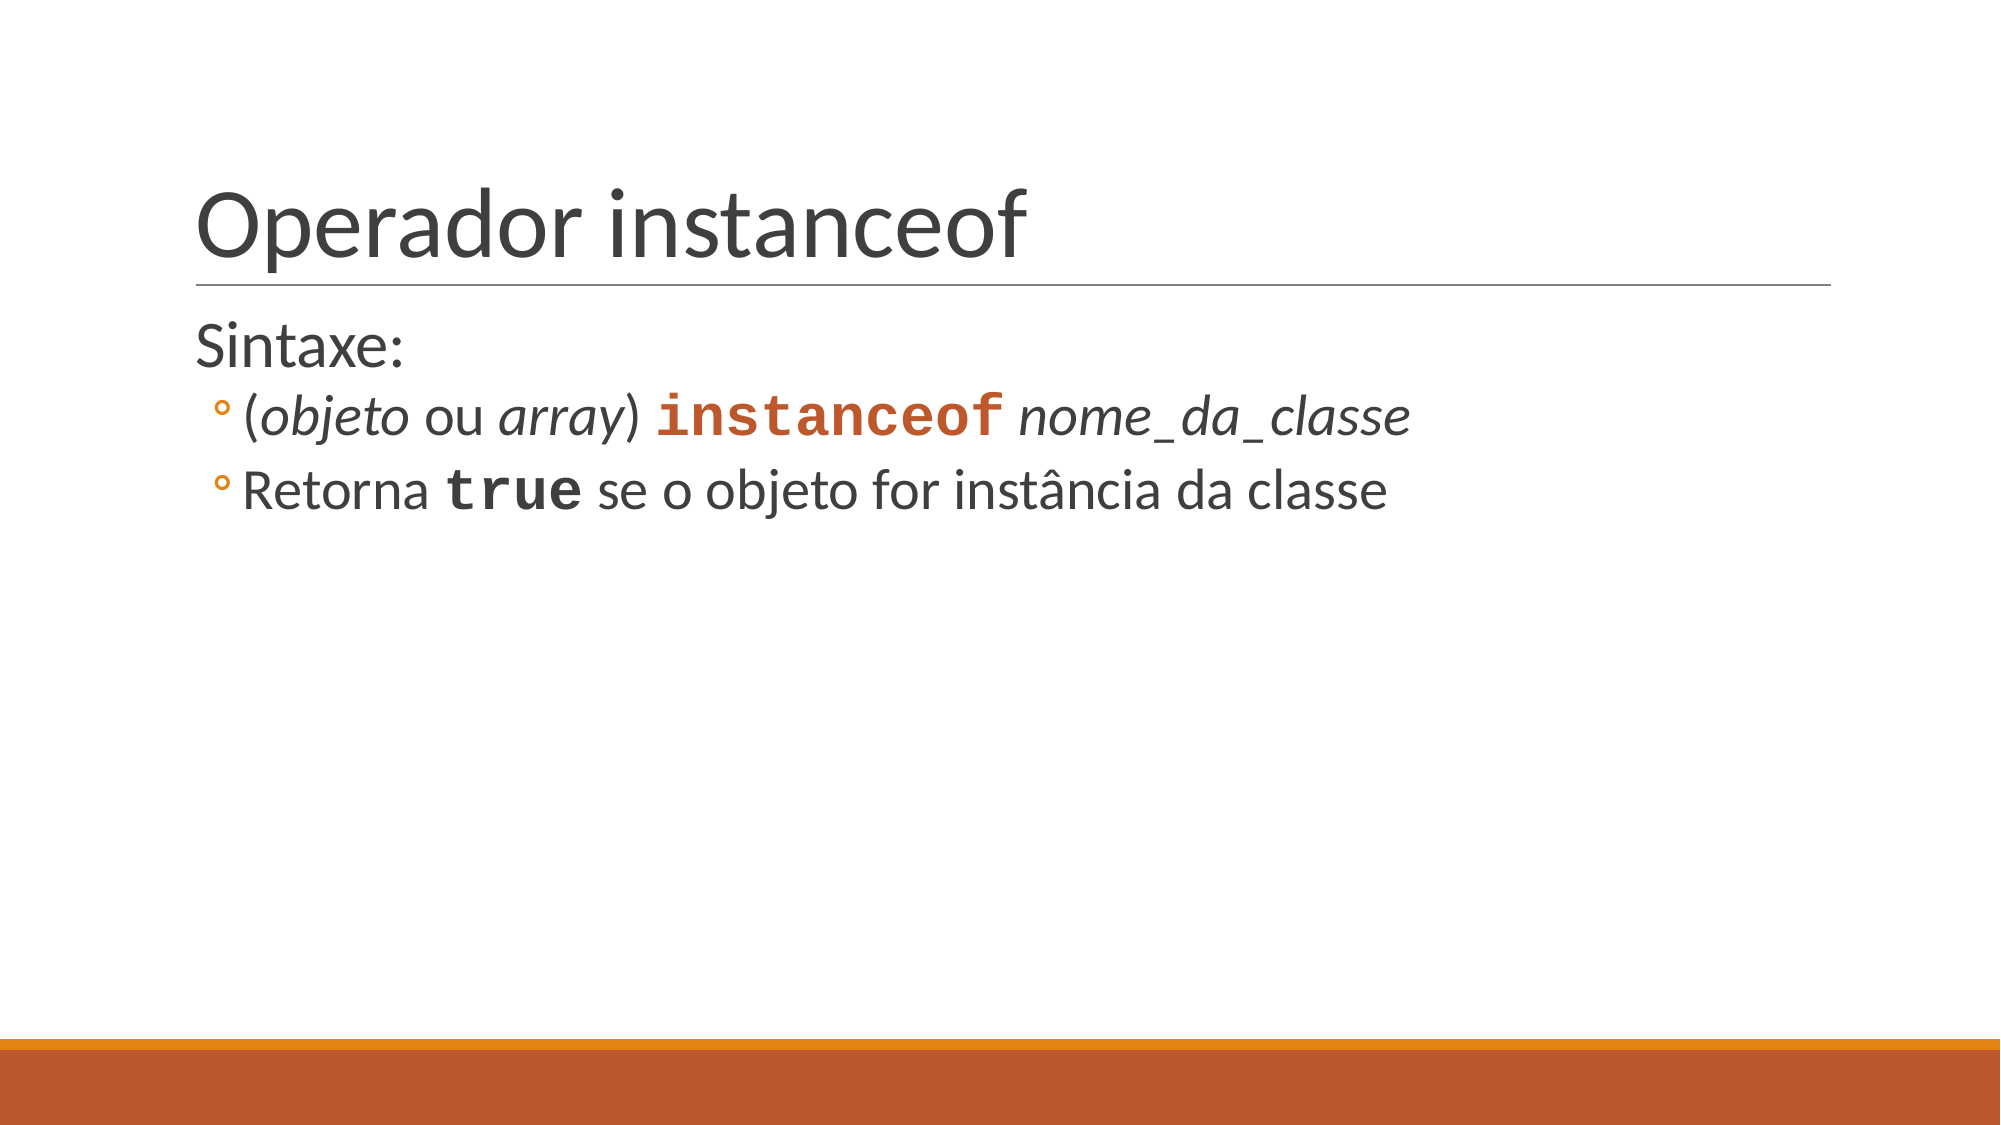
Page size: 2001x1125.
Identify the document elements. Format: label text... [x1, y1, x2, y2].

title Operador instanceof [180, 47, 1830, 285]
list Sintaxe: (objeto ou array) instanceof nome_da_classe Retorna true se o objeto for instância da classe [180, 302, 1830, 963]
